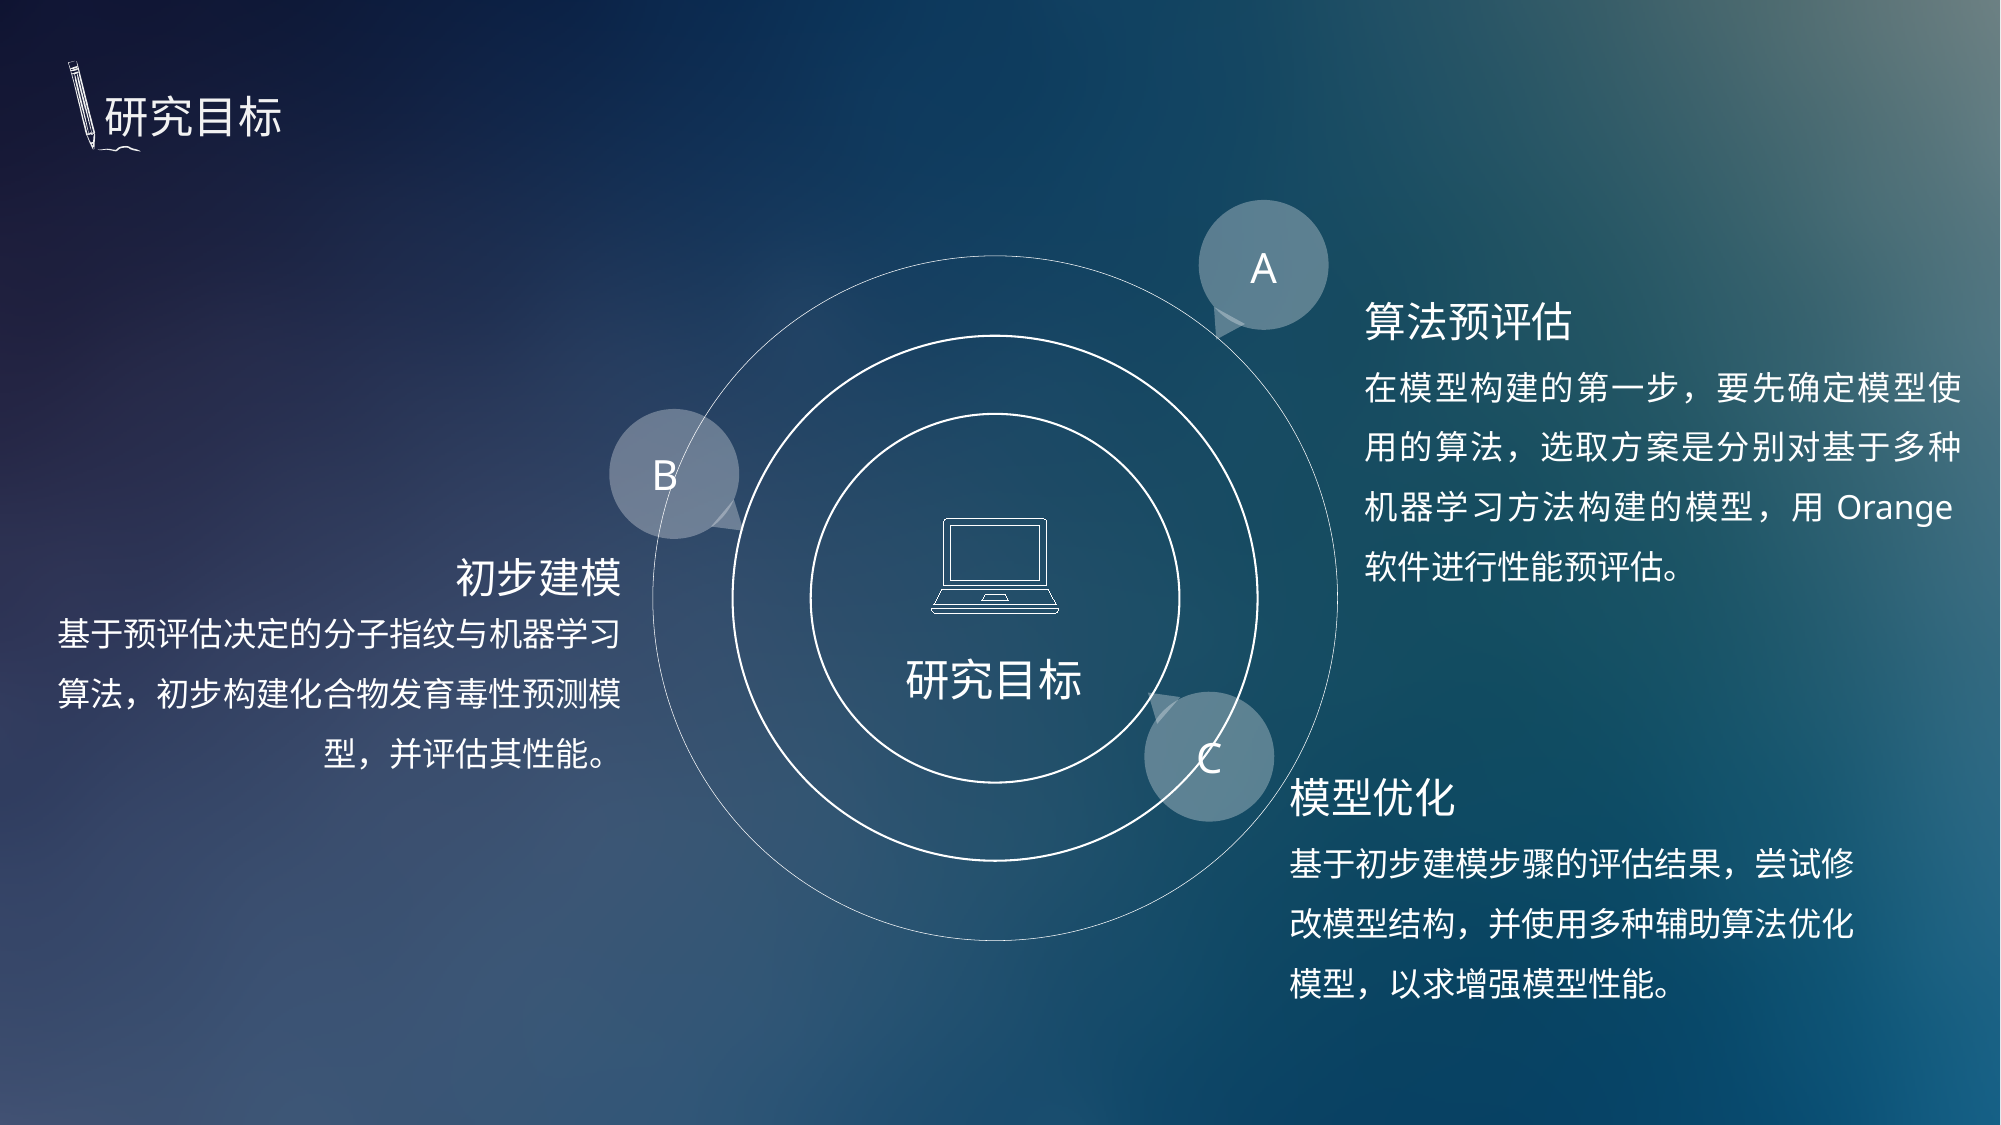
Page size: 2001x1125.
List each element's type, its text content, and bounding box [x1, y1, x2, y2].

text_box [607, 415, 762, 546]
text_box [1274, 764, 1901, 1013]
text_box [1349, 288, 1977, 597]
picture [0, 0, 2001, 1125]
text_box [810, 413, 1180, 783]
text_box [1194, 199, 1325, 351]
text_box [1128, 688, 1275, 819]
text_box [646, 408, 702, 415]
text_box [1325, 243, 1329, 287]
text_box [651, 254, 1339, 942]
text_box 研究目标 [141, 81, 475, 150]
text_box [10, 544, 637, 783]
